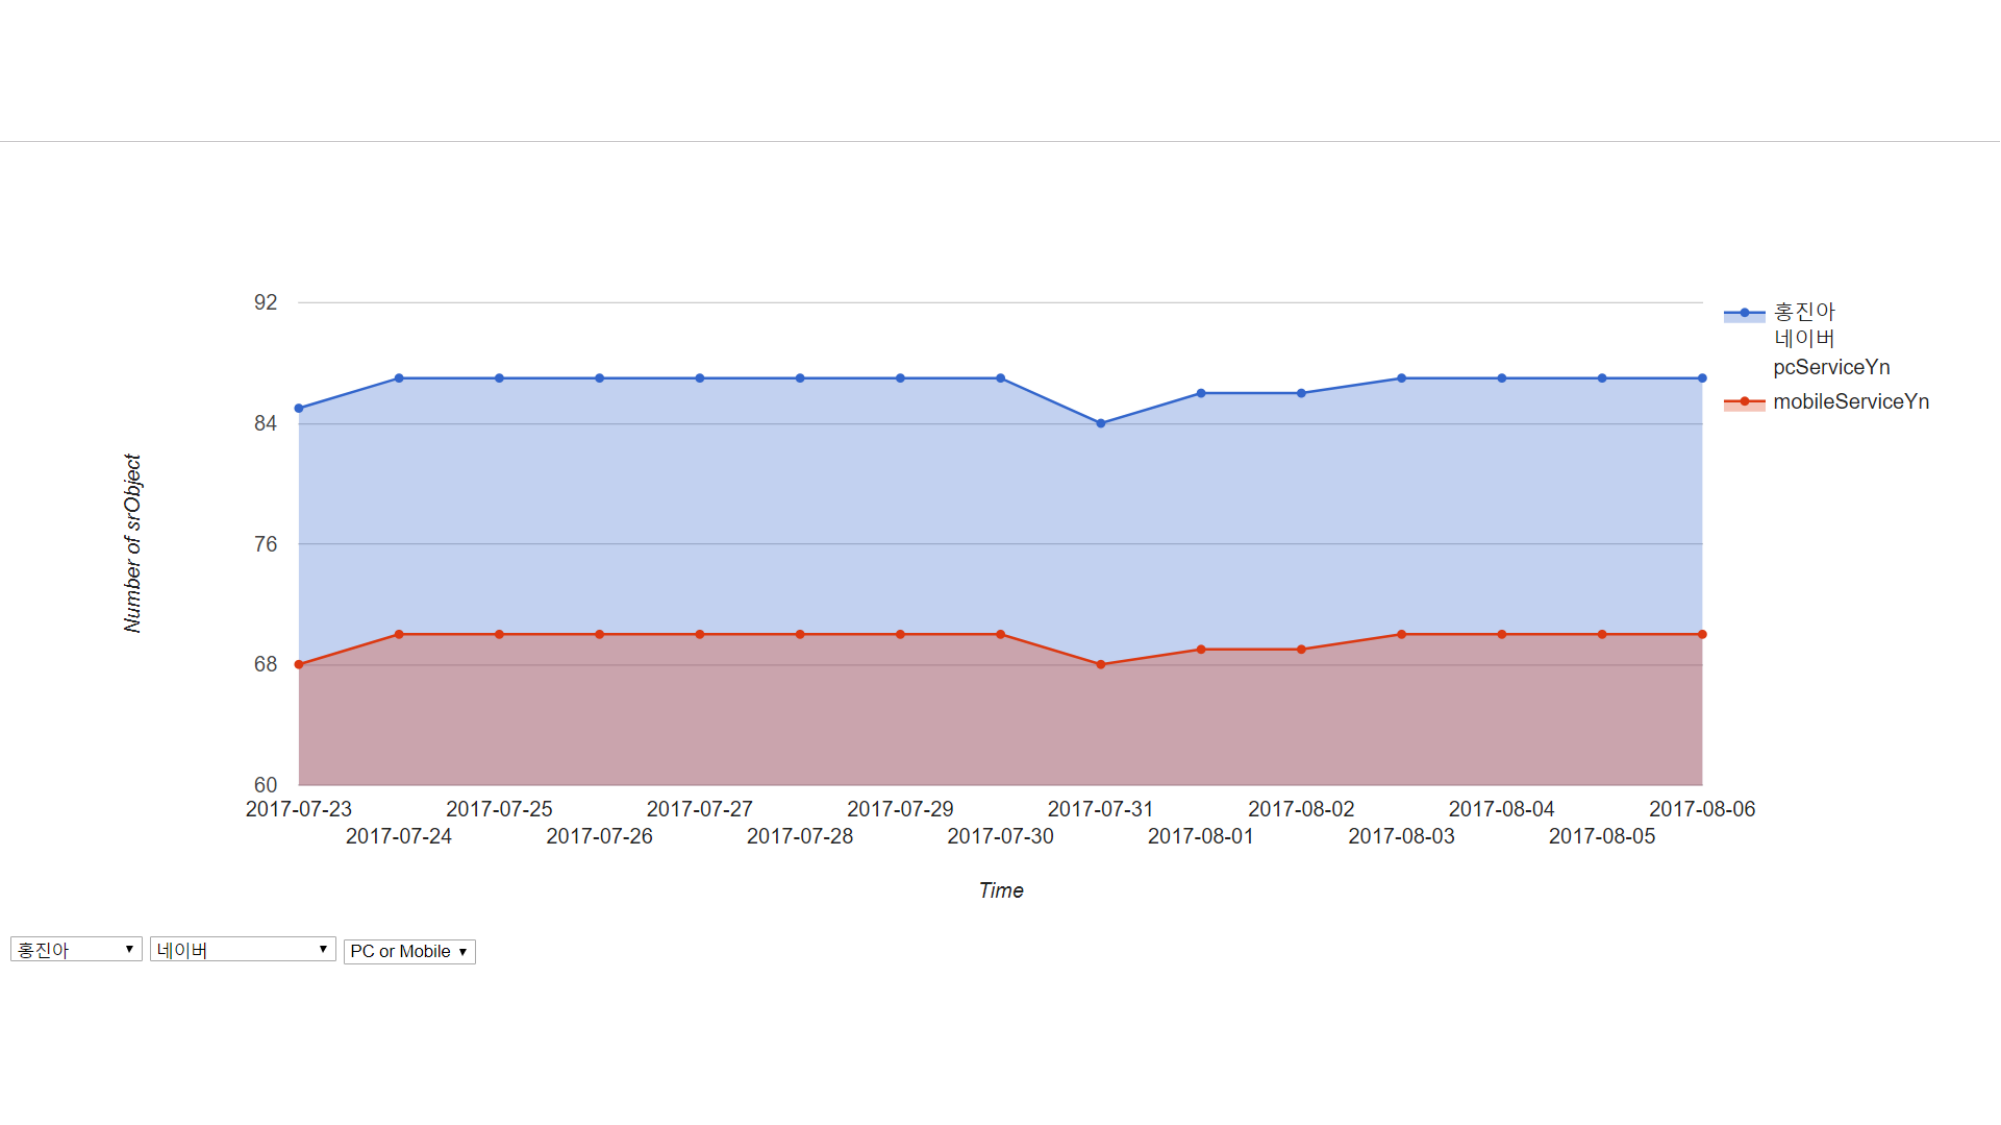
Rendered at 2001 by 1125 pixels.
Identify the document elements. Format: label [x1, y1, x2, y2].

picture [0, 141, 2000, 1099]
